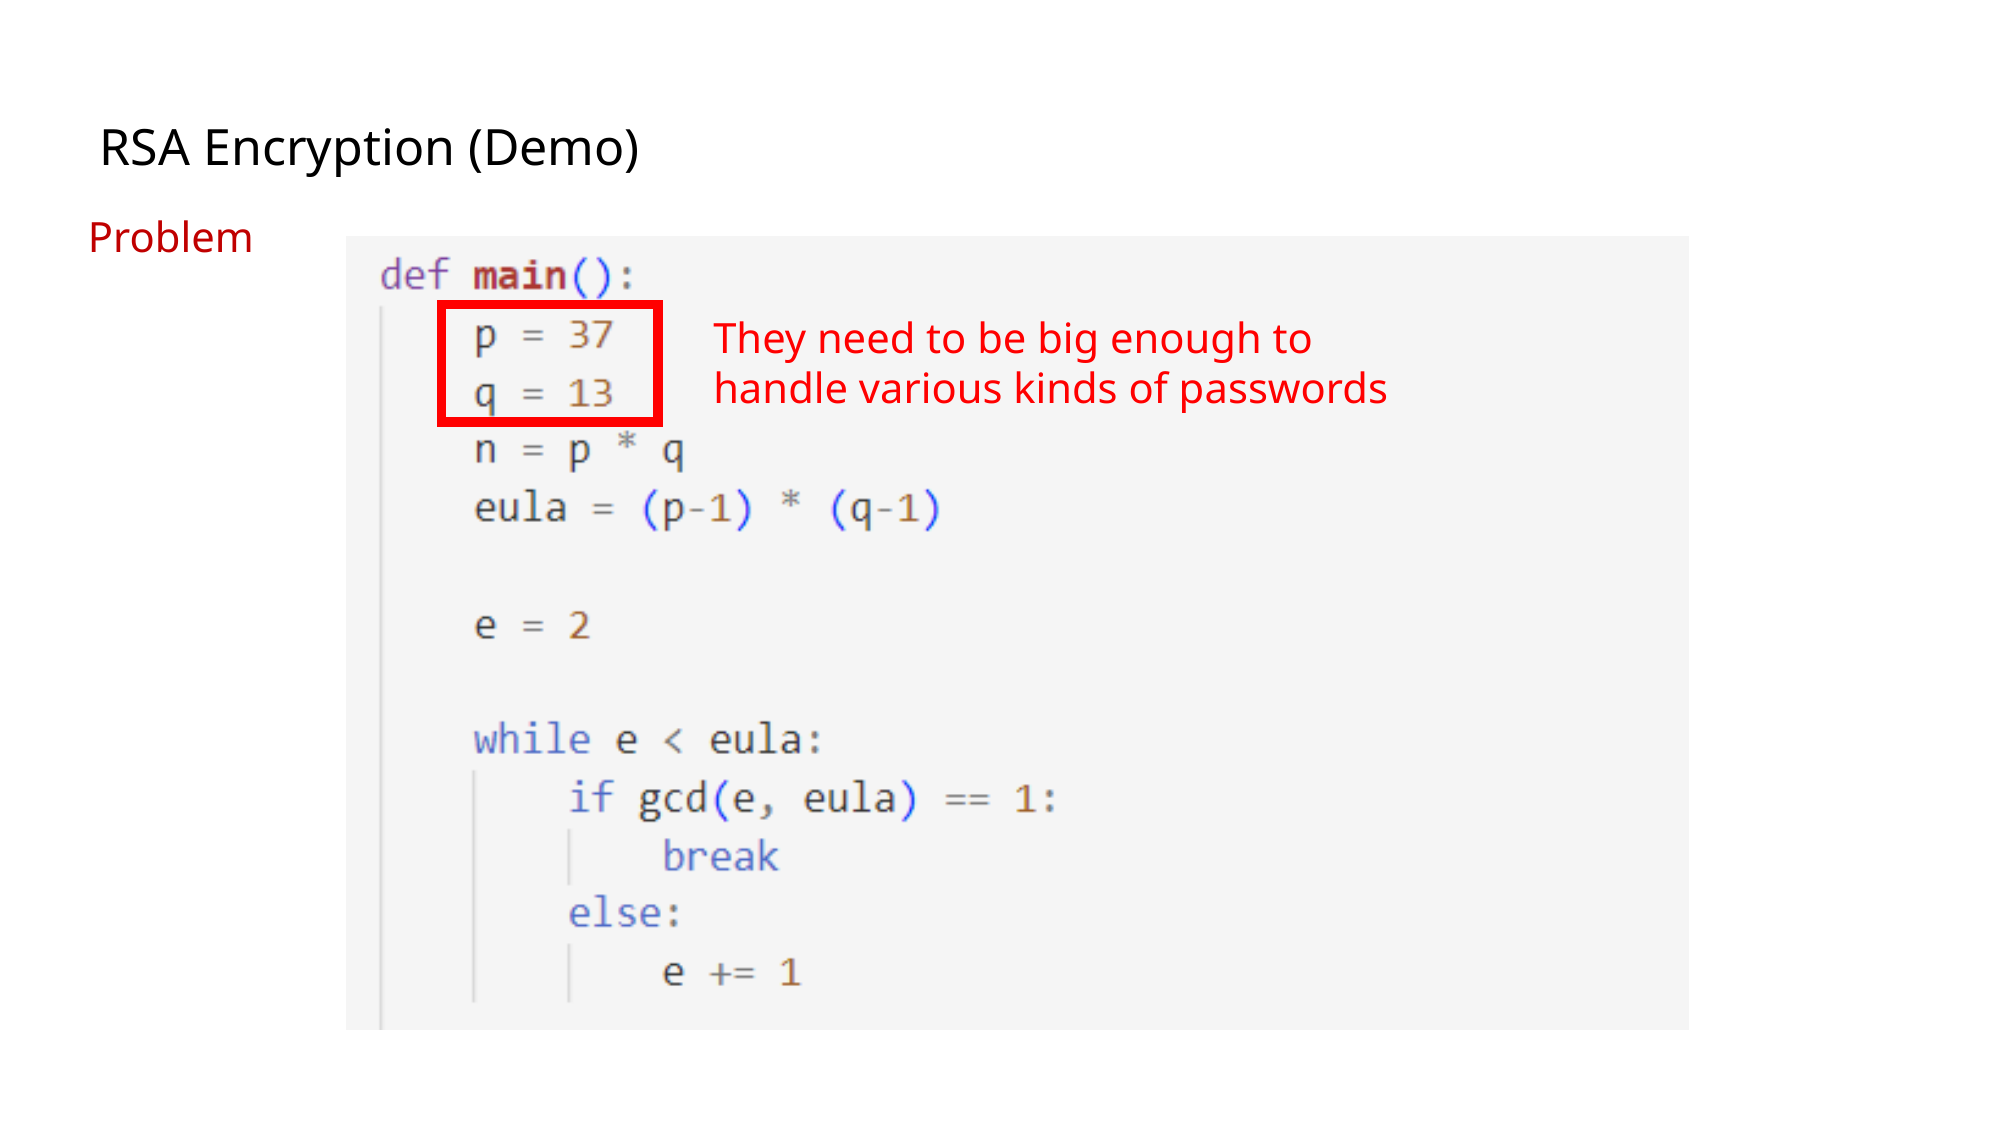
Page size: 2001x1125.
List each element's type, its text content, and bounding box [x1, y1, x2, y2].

text_box RSA Encryption (Demo) [85, 107, 656, 183]
text_box Problem [73, 203, 269, 269]
picture [346, 236, 1689, 1030]
